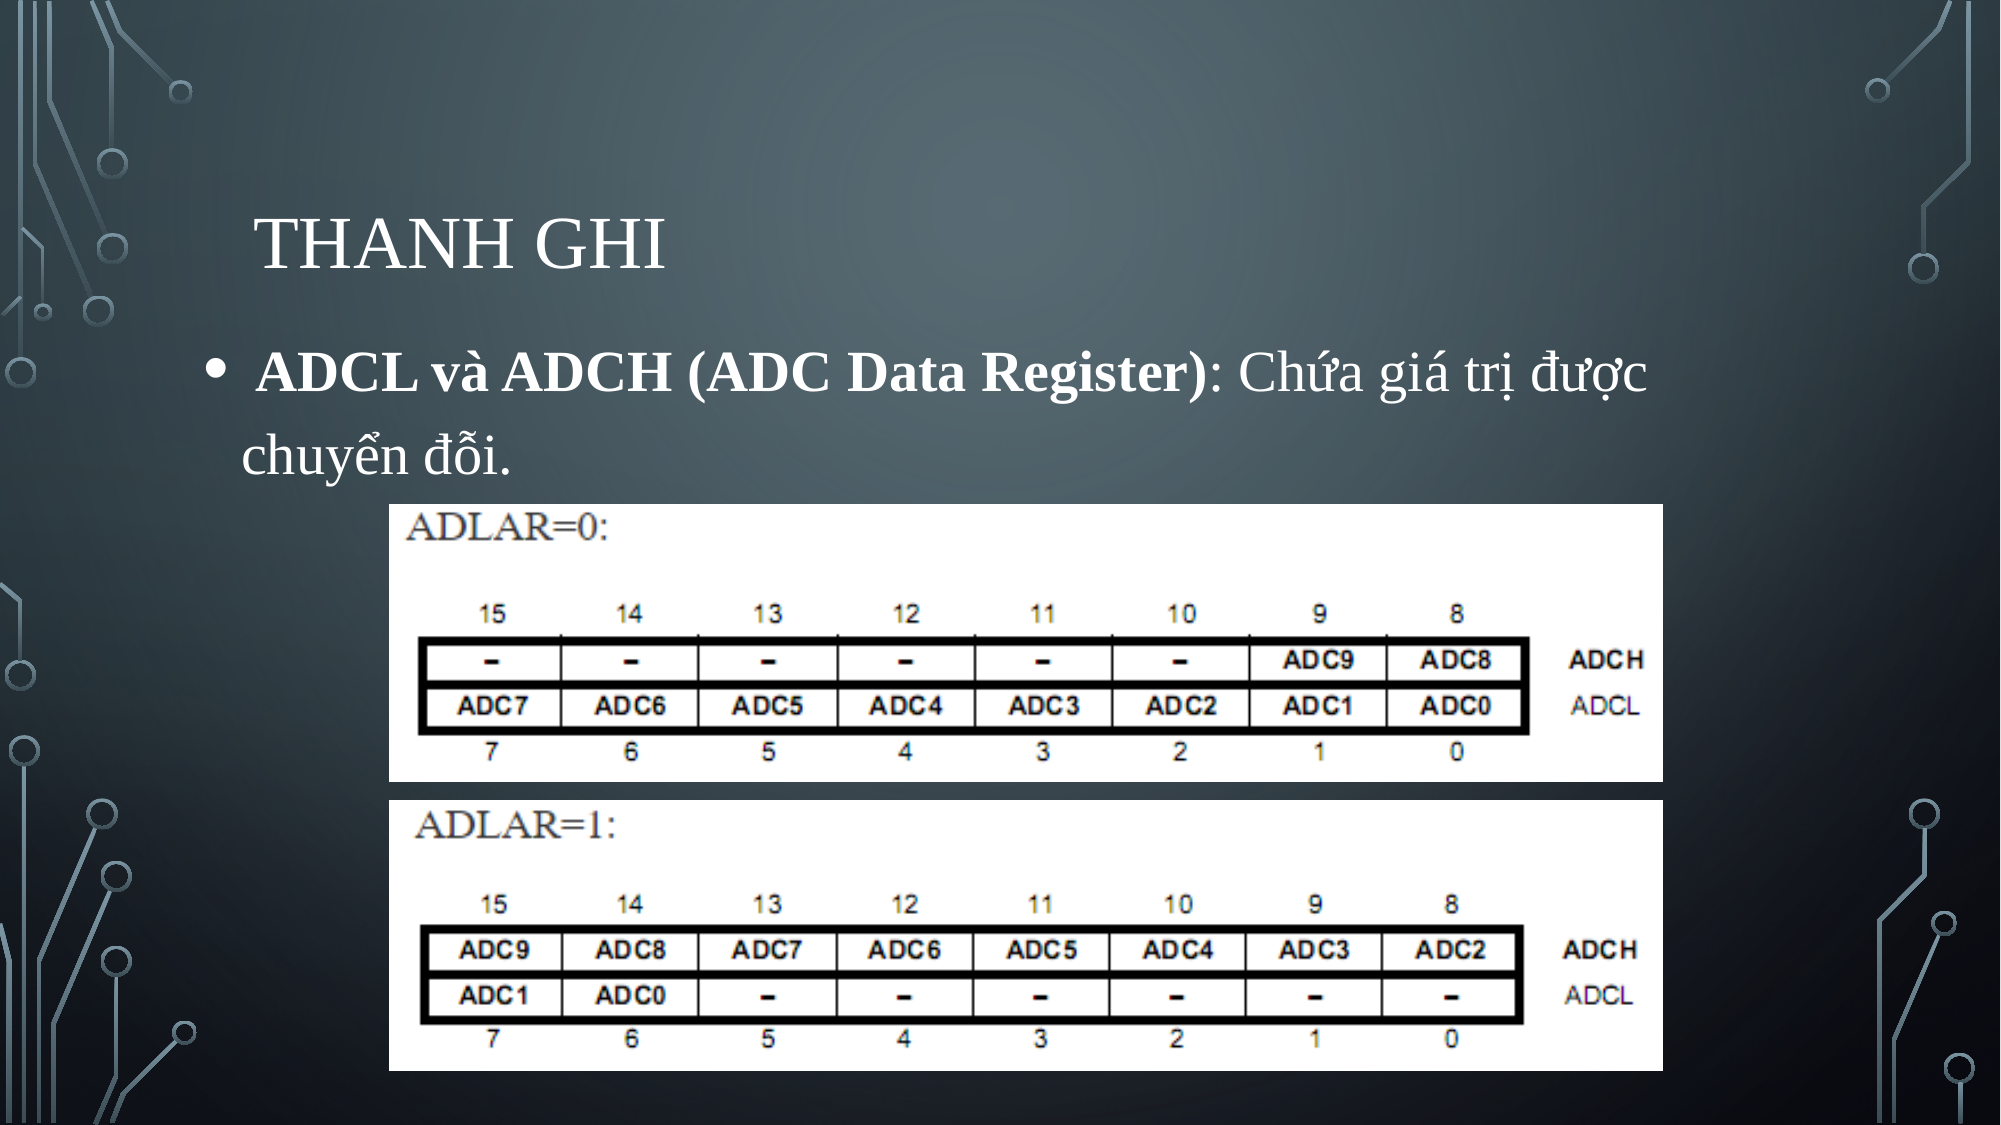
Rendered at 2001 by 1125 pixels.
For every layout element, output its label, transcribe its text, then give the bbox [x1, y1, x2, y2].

list ADCL và ADCH (ADC Data Register): Chứa giá trị được chuyển đỗi. [188, 311, 1814, 893]
picture [388, 800, 1663, 1071]
picture [388, 504, 1663, 782]
title Thanh ghi [238, 158, 1814, 311]
